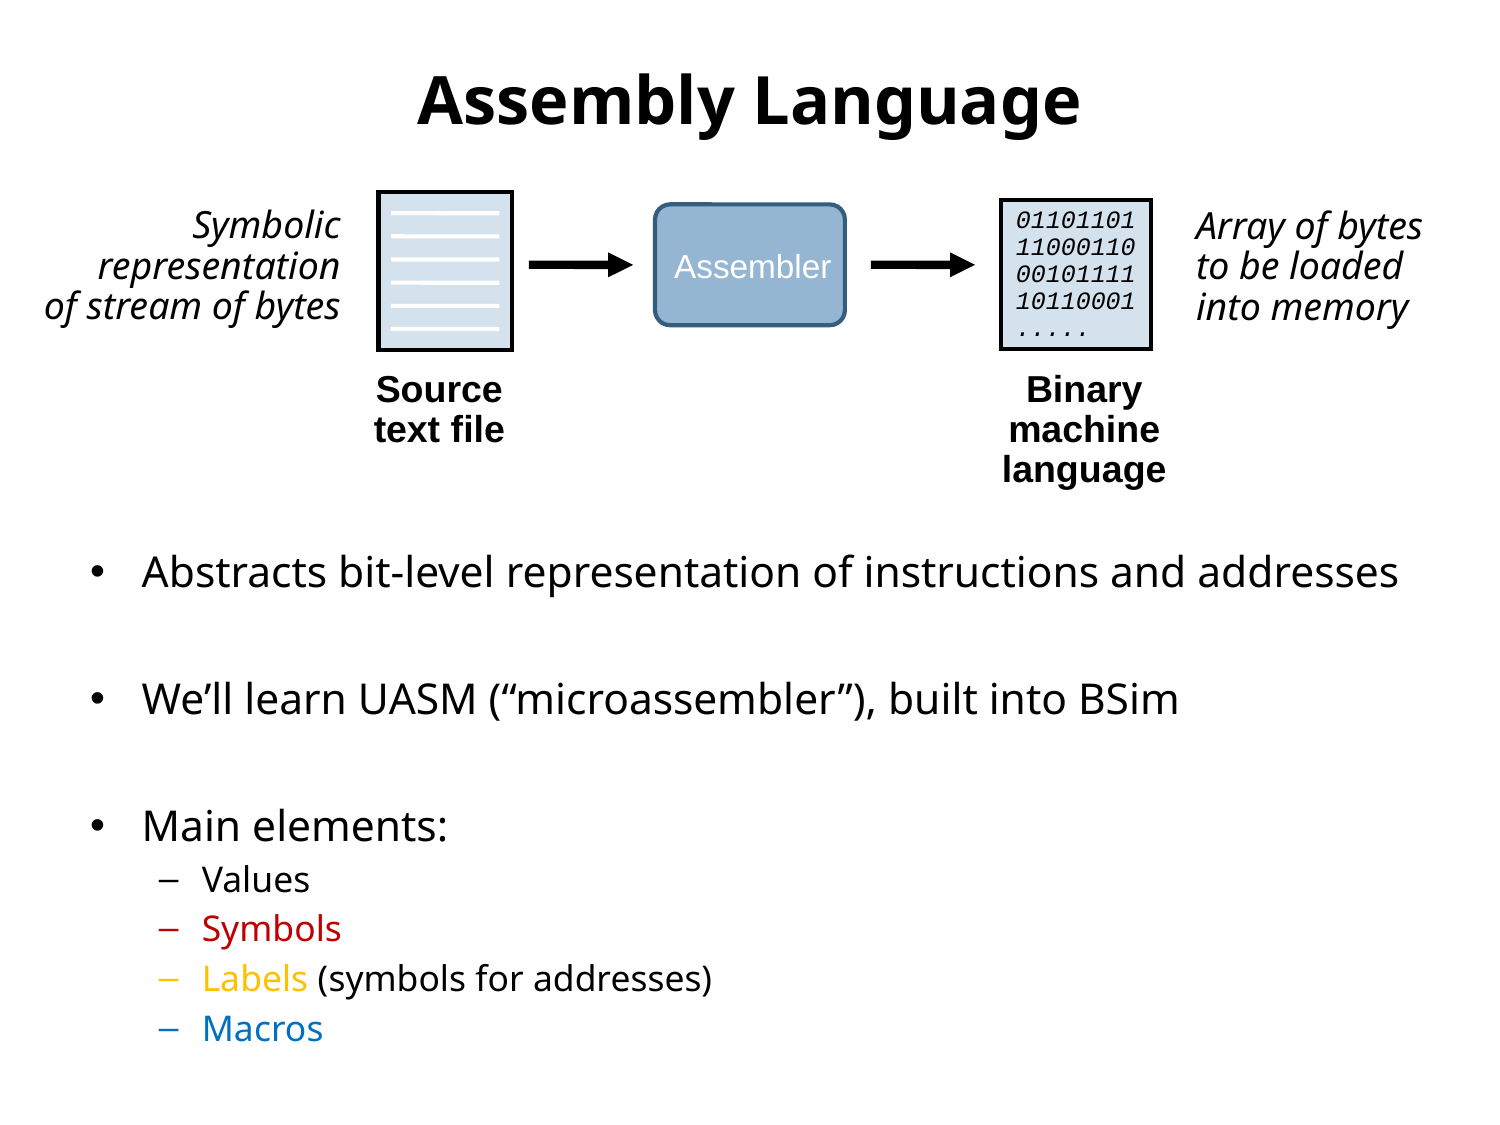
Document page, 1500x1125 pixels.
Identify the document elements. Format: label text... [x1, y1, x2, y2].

text_box Assembler [654, 204, 845, 326]
text_box Binary machine language [986, 362, 1182, 499]
text_box [528, 258, 634, 272]
title Assembly Language [74, 44, 1426, 151]
text_box [1396, 175, 1428, 242]
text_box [378, 191, 512, 351]
list Abstracts bit-level representation of instructions and addresses We’ll learn UASM (“microassembler”), built into BSim Main elements: Values Symbols Labels (symbols for addresses) Macros [74, 537, 1426, 1063]
text_box [870, 258, 976, 272]
text_box 01101101 11000110 00101111 10110001 ..... [1000, 199, 1151, 349]
text_box Array of bytes to be loaded into memory [1181, 200, 1439, 336]
text_box Source text file [358, 362, 520, 458]
text_box Symbolic representation of stream of bytes [28, 199, 356, 336]
